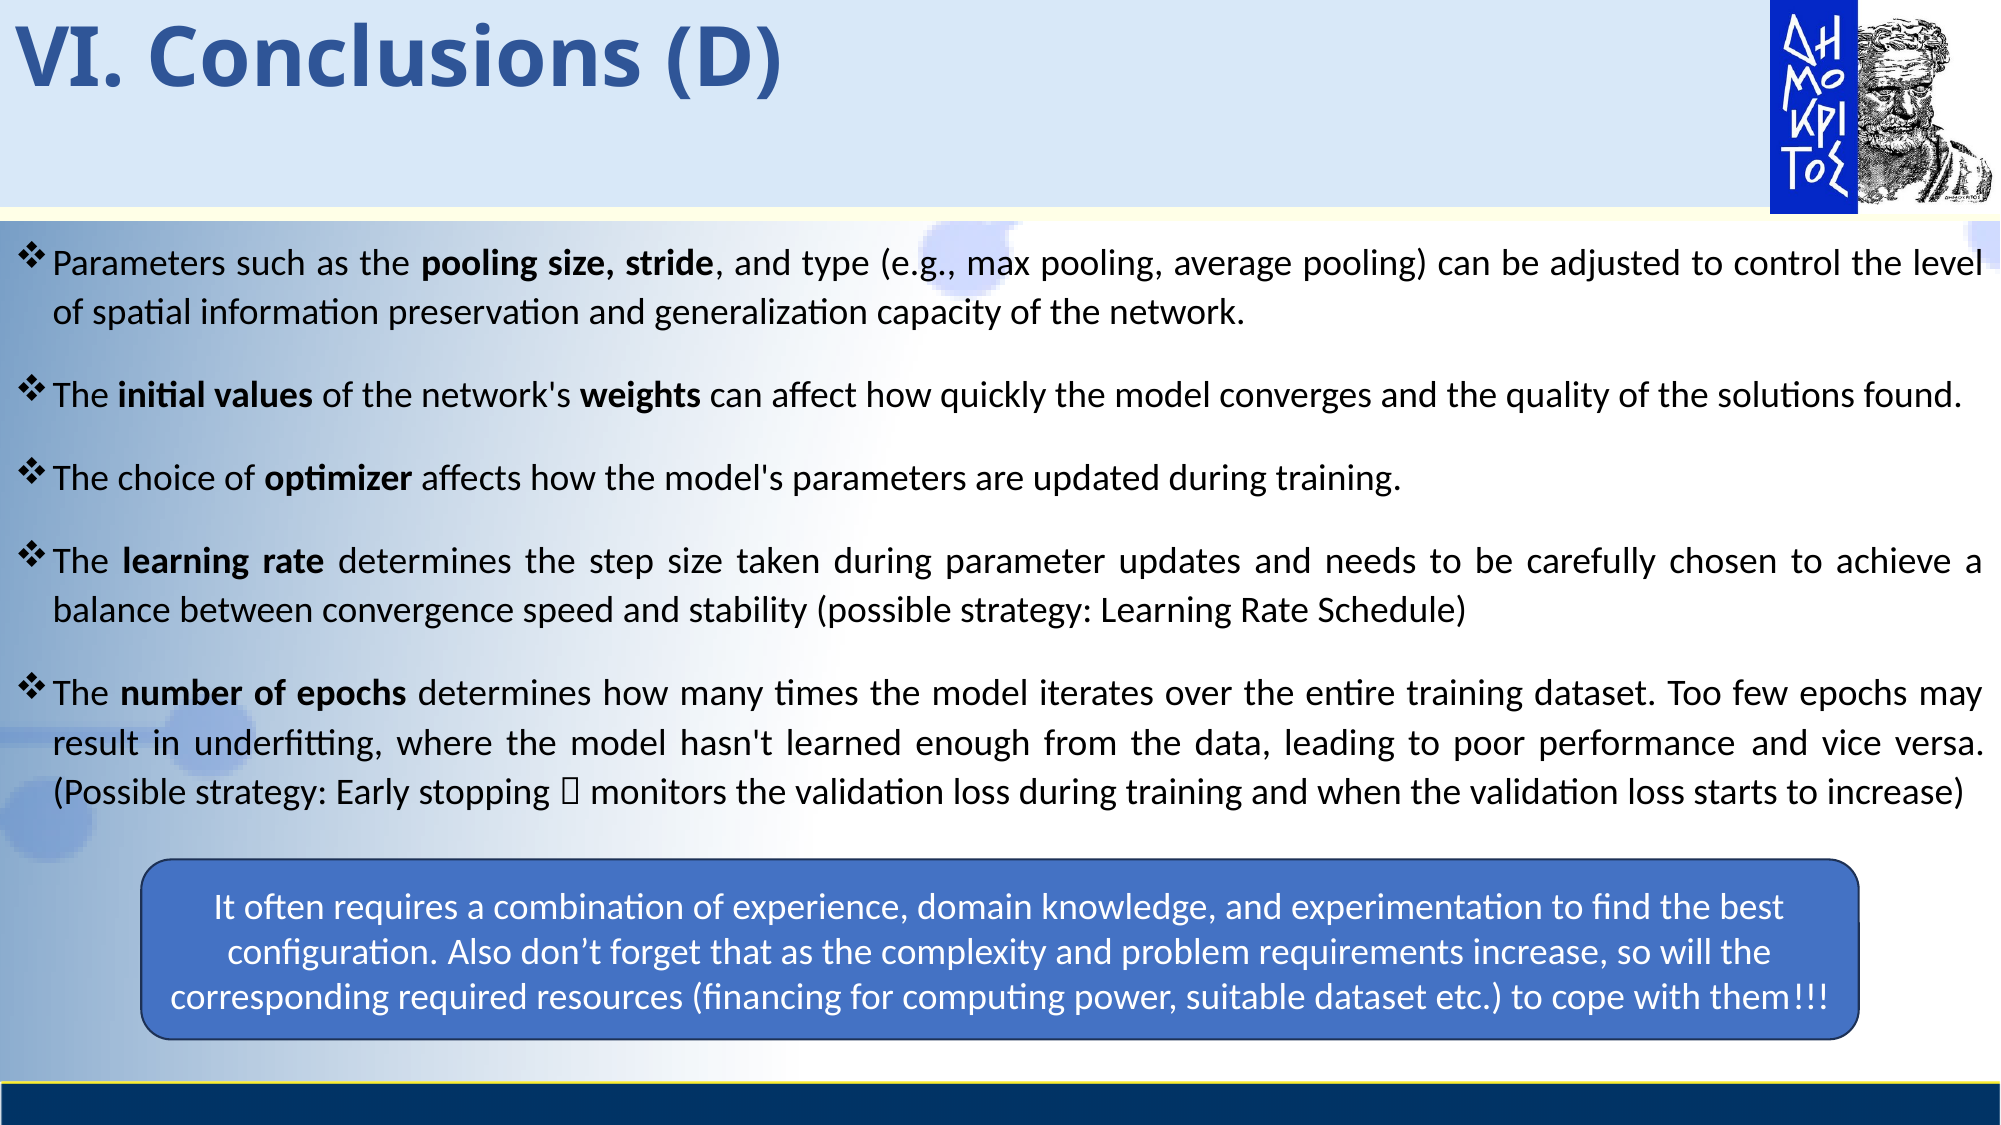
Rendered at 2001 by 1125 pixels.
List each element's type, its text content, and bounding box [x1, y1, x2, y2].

text_box It often requires a combination of experience, domain knowledge, and experimentation to find the best configuration. Also don’t forget that as the complexity and problem requirements increase, so will the corresponding required resources (financing for computing power, suitable dataset etc.) to cope with them!!! [140, 858, 1860, 1041]
picture [1770, 0, 2000, 214]
list Parameters such as the pooling size, stride, and type (e.g., max pooling, average pooling) can be adjusted to control the level of spatial information preservation and generalization capacity of the network. The initial values of the network's weights can affect how quickly the model converges and the quality of the solutions found. The choice of optimizer affects how the model's parameters are updated during training. The learning rate determines the step size taken during parameter updates and needs to be carefully chosen to achieve a balance between convergence speed and stability (possible strategy: Learning Rate Schedule) The number of epochs determines how many times the model iterates over the entire training dataset. Too few epochs may result in underfitting, where the model hasn't learned enough from the data, leading to poor performance and vice versa. (Possible strategy: Early stopping  monitors the validation loss during training and when the validation loss starts to increase) [0, 225, 2000, 1082]
title VI. Conclusions (D) [0, 0, 1788, 207]
picture [0, 221, 2000, 225]
slide_number 18 [1412, 1042, 1863, 1103]
picture [2, 1082, 1999, 1125]
